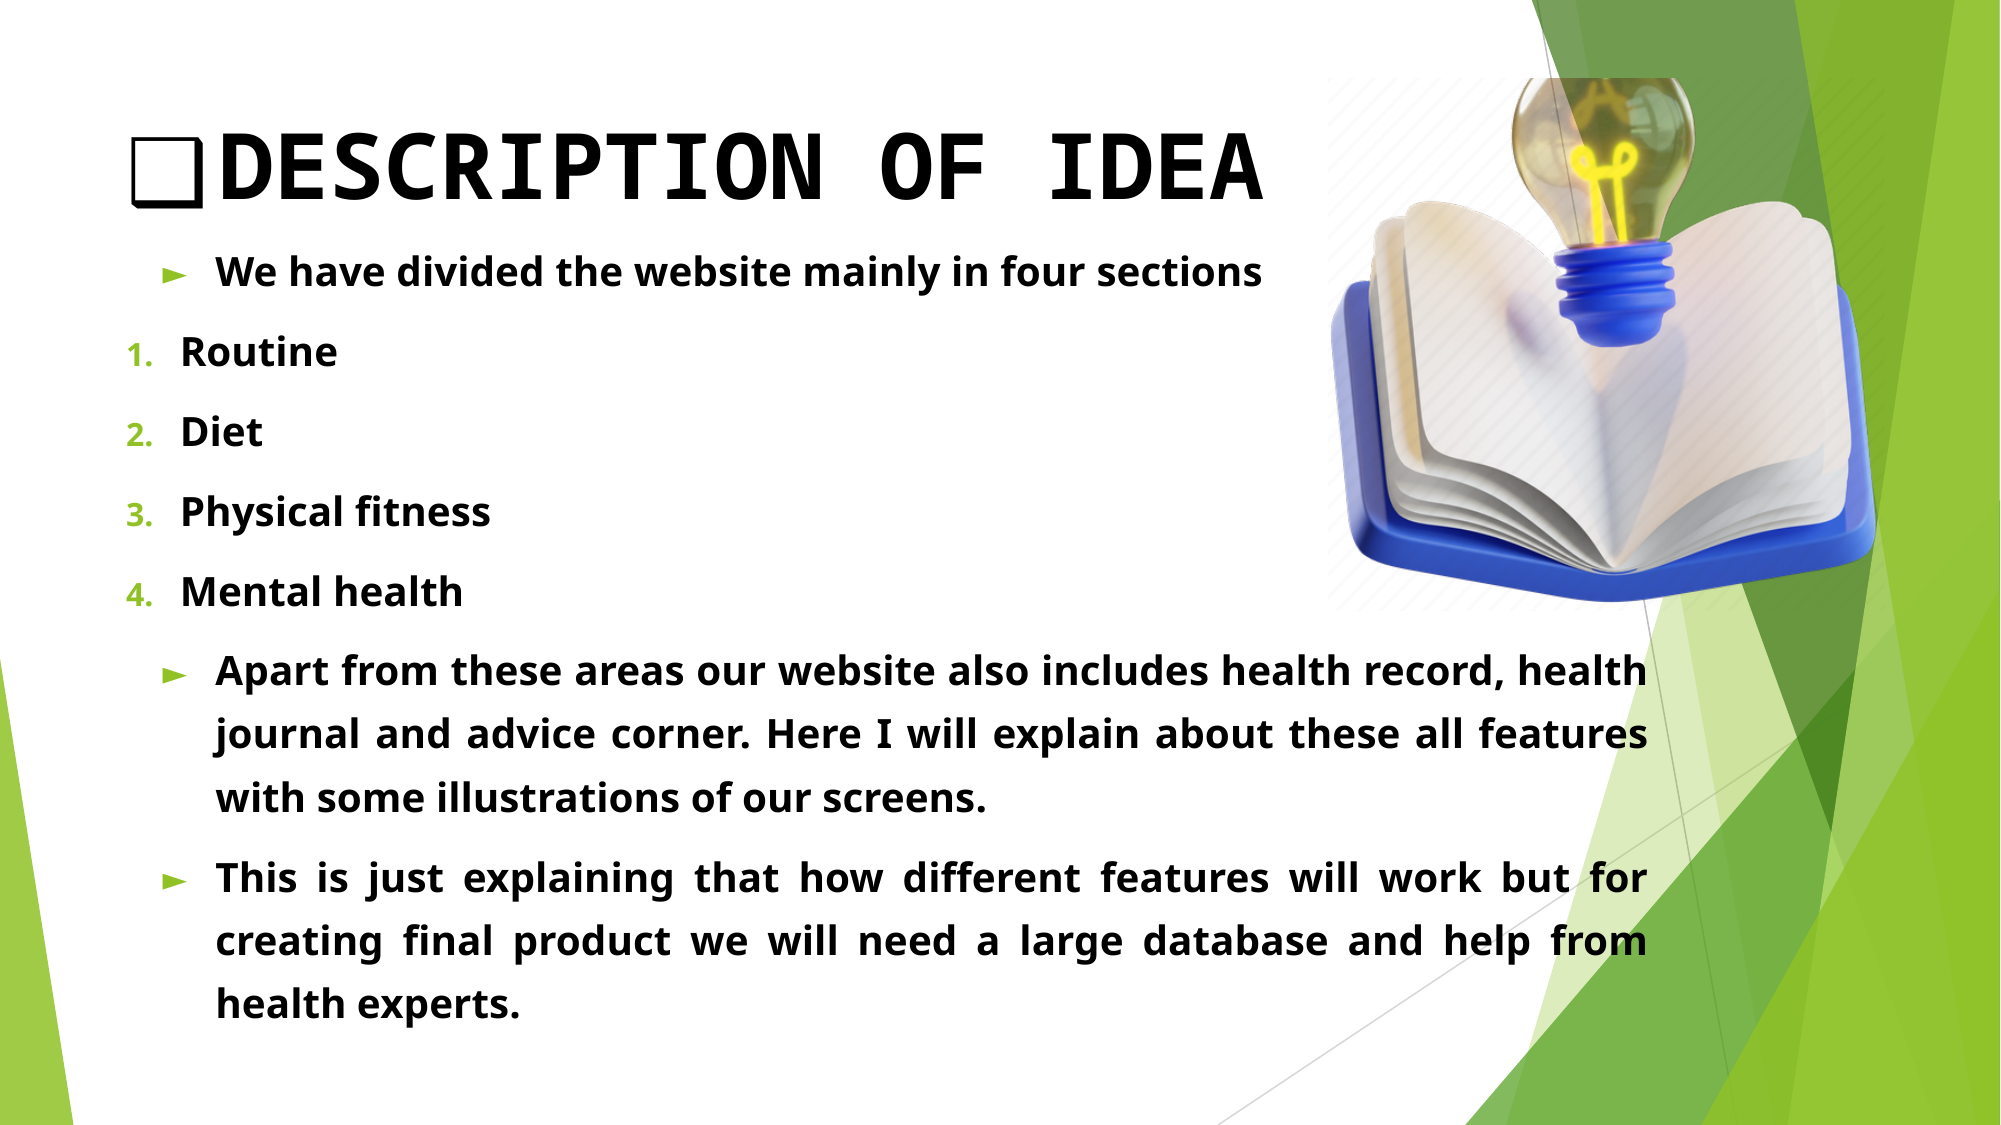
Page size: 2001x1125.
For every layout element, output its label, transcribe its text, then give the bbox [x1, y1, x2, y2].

picture [1327, 78, 1885, 653]
list We have divided the website mainly in four sections Routine Diet Physical fitness Mental health Apart from these areas our website also includes health record, health journal and advice corner. Here I will explain about these all features with some illustrations of our screens. This is just explaining that how different features will work but for creating final product we will need a large database and help from health experts. [111, 223, 1666, 1043]
title DESCRIPTION OF IDEA [111, 99, 1322, 223]
